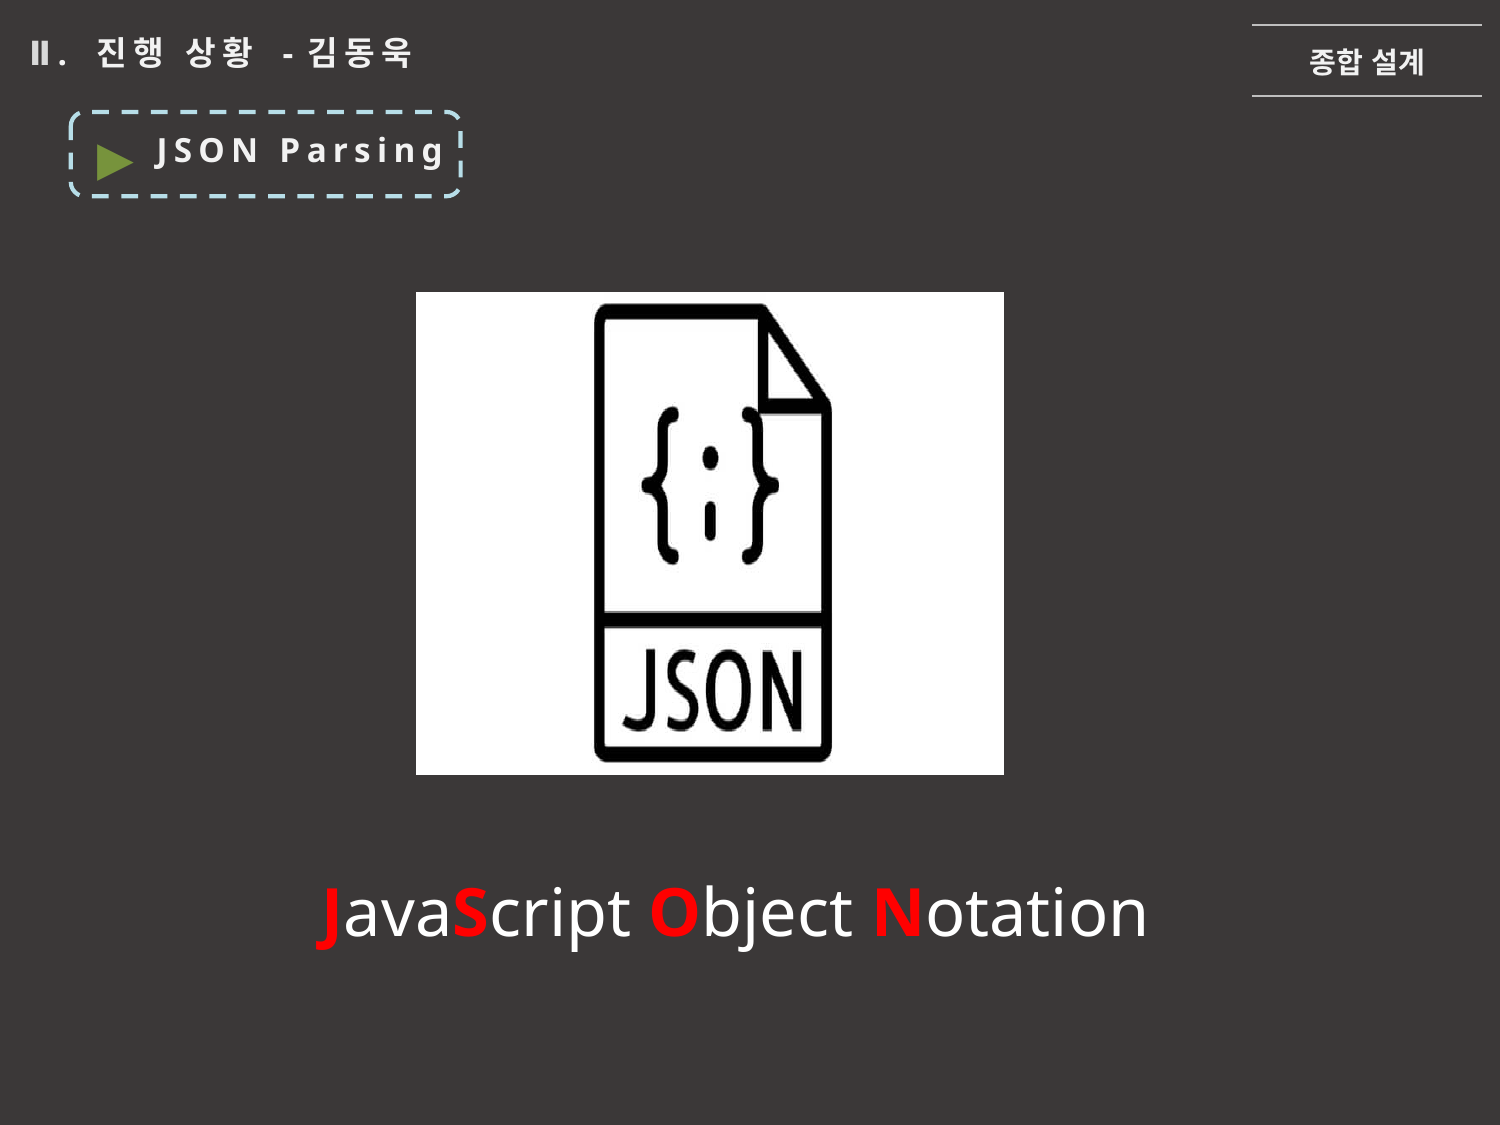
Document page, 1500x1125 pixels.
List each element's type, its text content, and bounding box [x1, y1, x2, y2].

text_box JavaScript Object Notation [306, 862, 1193, 957]
picture [415, 292, 1005, 775]
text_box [1251, 0, 1483, 97]
text_box [68, 109, 463, 199]
text_box Ⅱ. 진행 상황 -김동욱 [14, 25, 603, 80]
